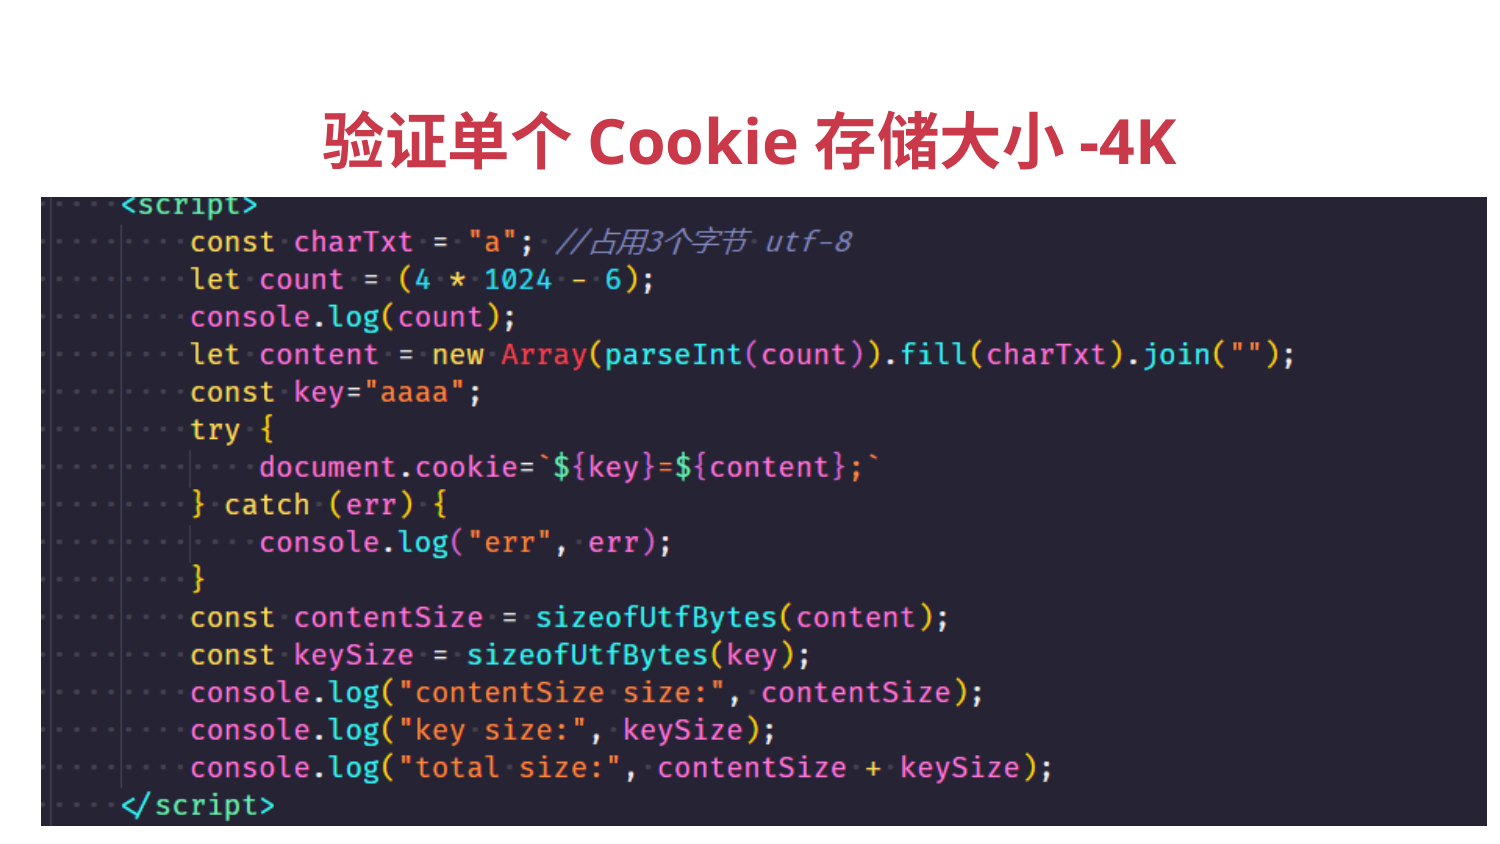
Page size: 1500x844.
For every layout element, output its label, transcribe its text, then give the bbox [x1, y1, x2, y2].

picture [41, 197, 1487, 826]
text_box 验证单个Cookie存储大小-4K [307, 94, 1193, 185]
